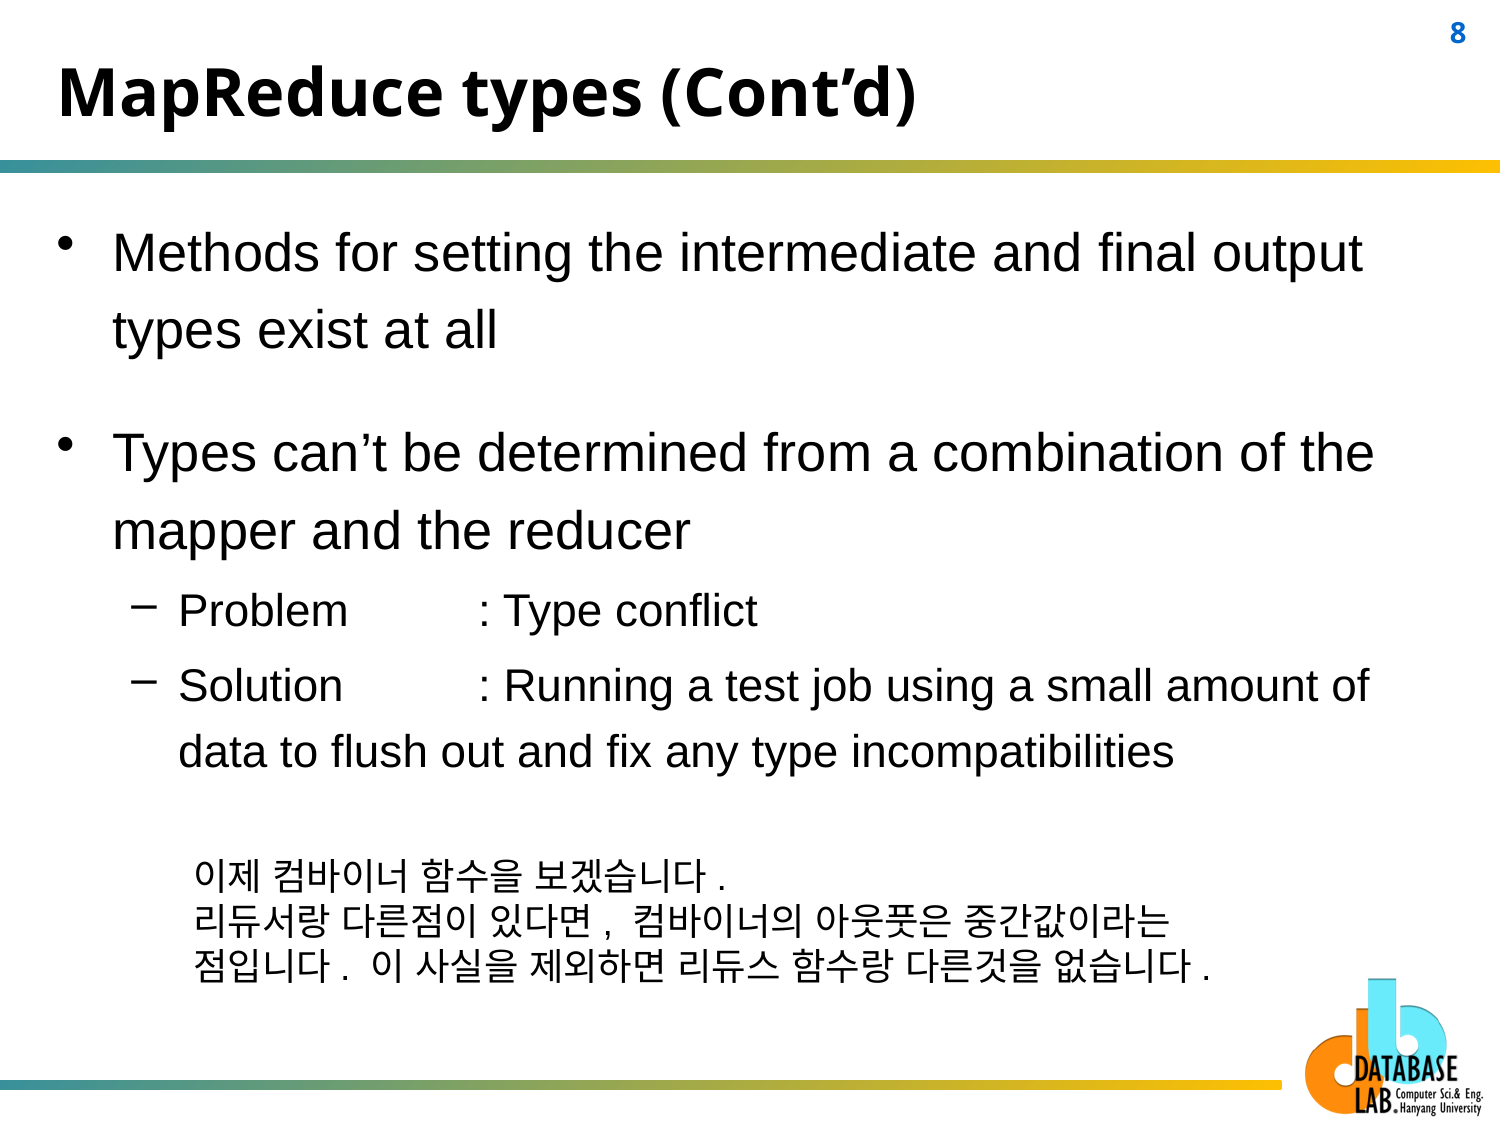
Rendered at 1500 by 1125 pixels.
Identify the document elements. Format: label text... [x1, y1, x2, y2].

list Methods for setting the intermediate and final output types exist at all Types can’t be determined from a combination of the mapper and the reducer Problem : Type conflict Solution : Running a test job using a small amount of data to flush out and fix any type incompatibilities [41, 196, 1459, 1059]
picture [1299, 975, 1485, 1125]
title MapReduce types (Cont’d) [41, 19, 1424, 161]
text_box 이제 컴바이너 함수을 보겠습니다. 리듀서랑 다른점이 있다면, 컴바이너의 아웃풋은 중간값이라는 점입니다. 이 사실을 제외하면 리듀스 함수랑 다른것을 없습니다. [178, 845, 1286, 996]
